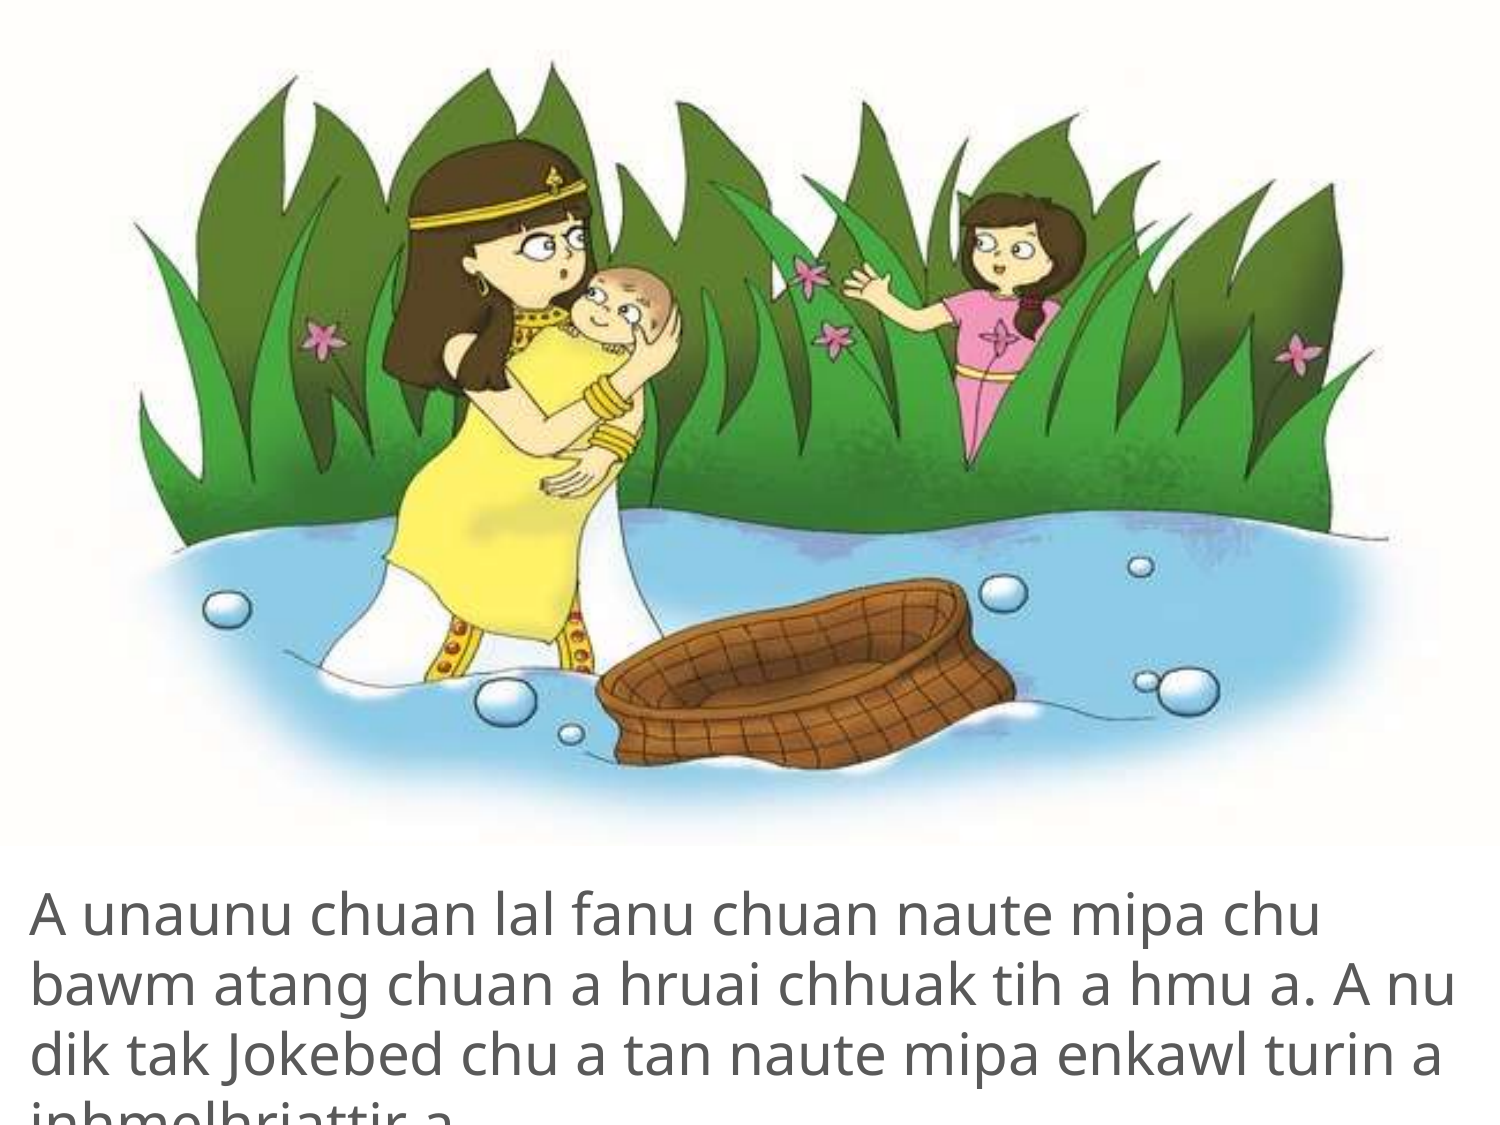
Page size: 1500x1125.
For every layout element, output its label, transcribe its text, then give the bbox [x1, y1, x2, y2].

picture [0, 0, 1500, 847]
text_box A unaunu chuan lal fanu chuan naute mipa chu bawm atang chuan a hruai chhuak tih a hmu a. A nu dik tak Jokebed chu a tan naute mipa enkawl turin a inhmelhriattir a. [14, 869, 1500, 1125]
